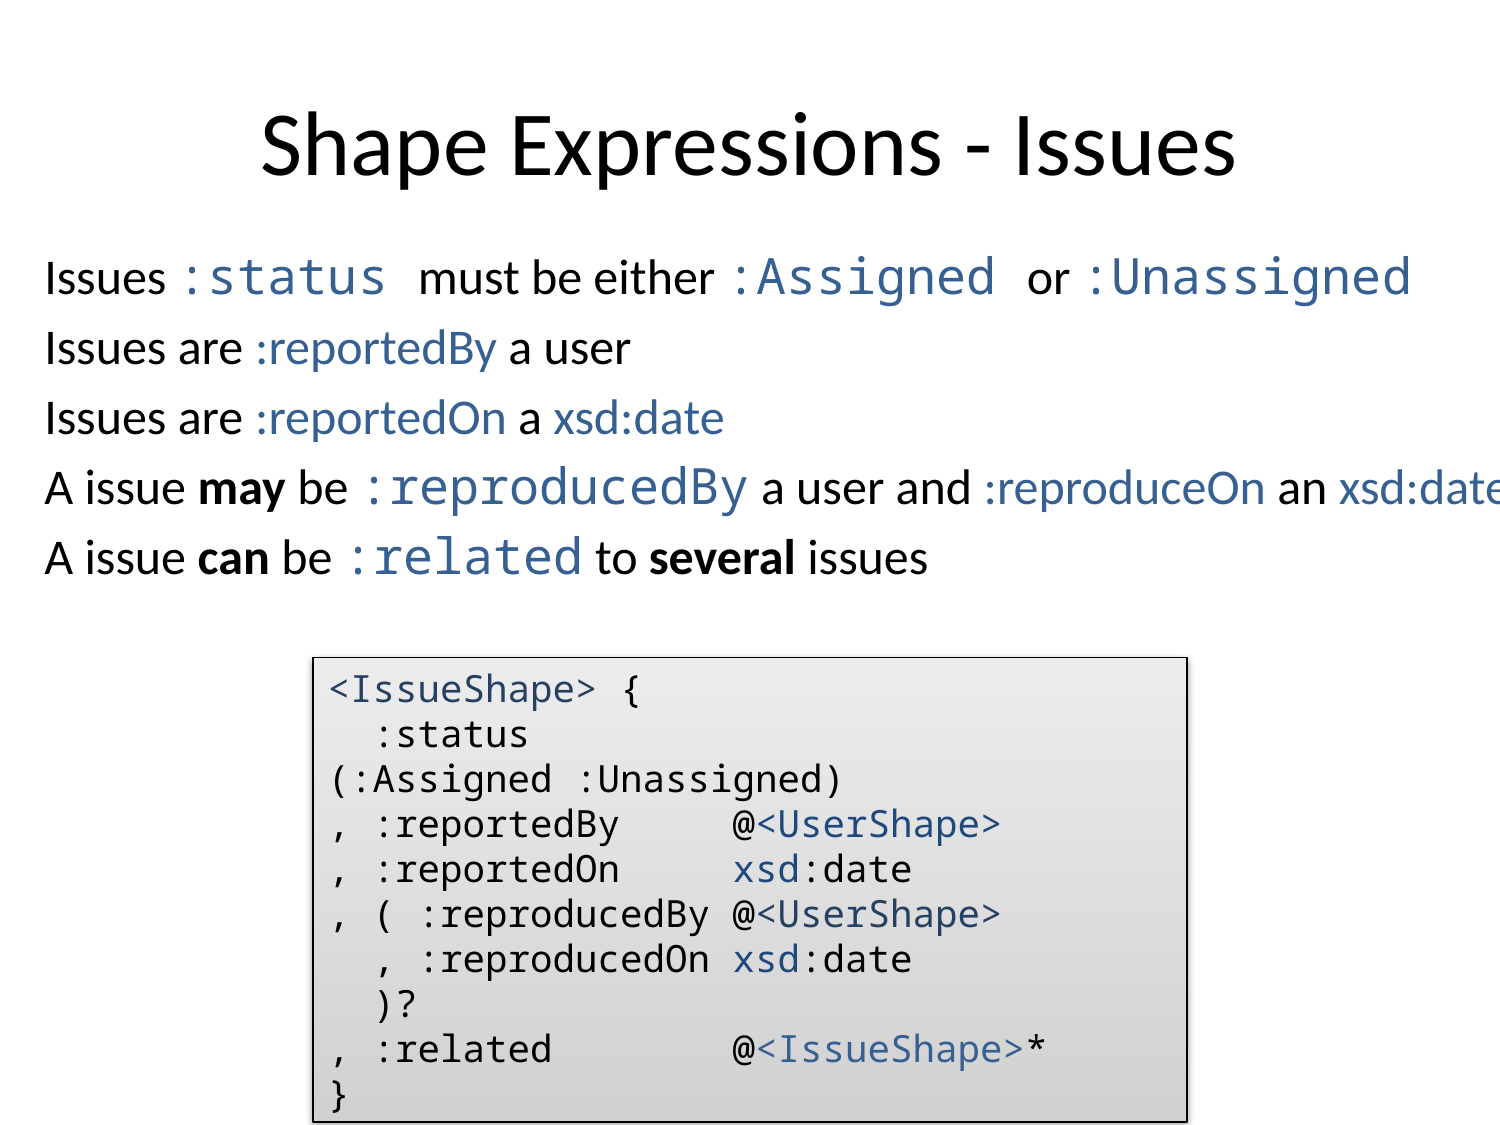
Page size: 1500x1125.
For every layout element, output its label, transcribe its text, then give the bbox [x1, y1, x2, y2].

list Issues :status must be either :Assigned or :Unassigned Issues are :reportedBy a user Issues are :reportedOn a xsd:date A issue may be :reproducedBy a user and :reproduceOn an xsd:date A issue can be :related to several issues [29, 236, 1500, 874]
title Shape Expressions - Issues [75, 45, 1425, 233]
text_box <IssueShape> { :status (:Assigned :Unassigned) , :reportedBy @<UserShape> , :reportedOn xsd:date , ( :reproducedBy @<UserShape> , :reproducedOn xsd:date )? , :related @<IssueShape>* } [312, 874, 1188, 1123]
